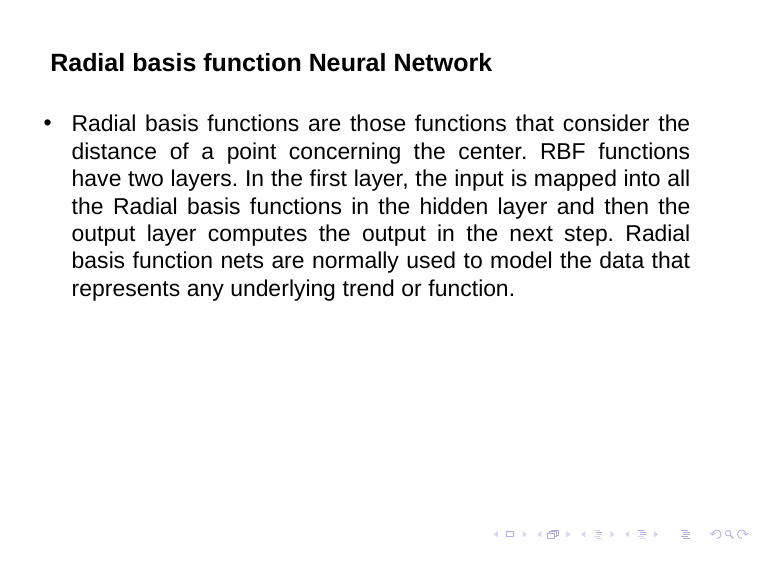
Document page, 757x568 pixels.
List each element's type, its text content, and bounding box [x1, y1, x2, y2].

list Radial basis functions are those functions that consider the distance of a point concerning the center. RBF functions have two layers. In the first layer, the input is mapped into all the Radial basis functions in the hidden layer and then the output layer computes the output in the next step. Radial basis function nets are normally used to model the data that represents any underlying trend or function. [43, 108, 691, 304]
title Radial basis function Neural Network [43, 46, 694, 77]
